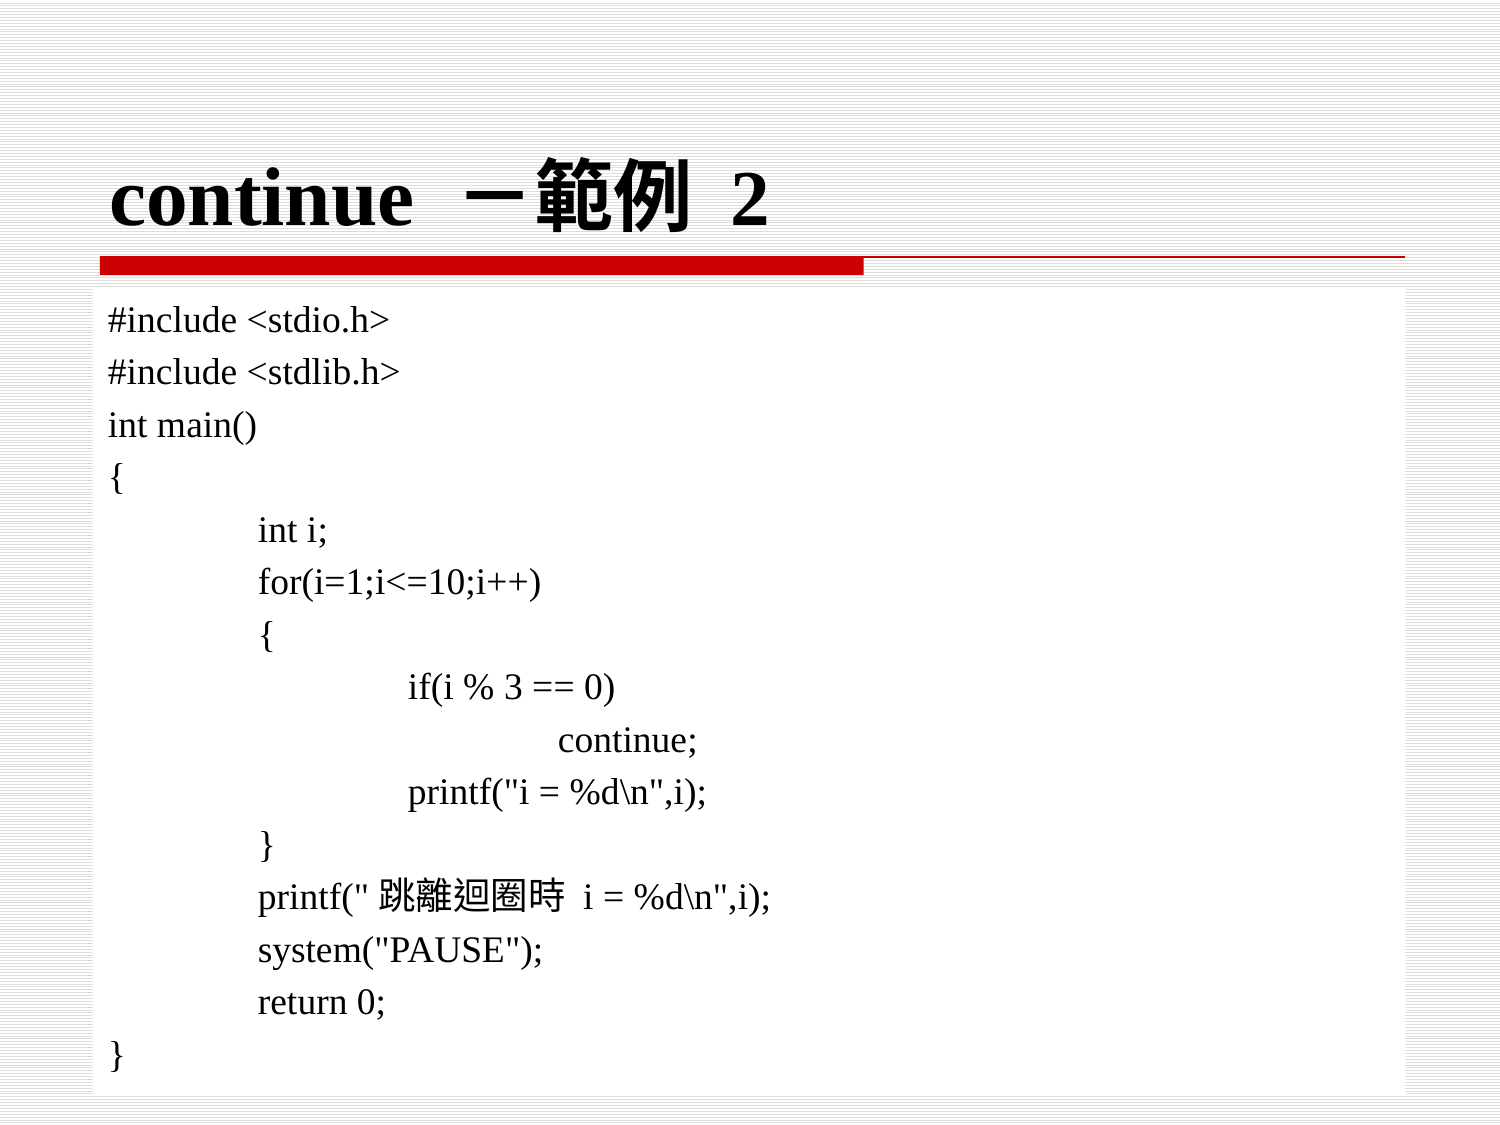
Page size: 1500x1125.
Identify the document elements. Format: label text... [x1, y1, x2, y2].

title continue －範例 2 [94, 50, 1407, 250]
list #include <stdio.h> #include <stdlib.h> int main() { int i; for(i=1;i<=10;i++) { if(i % 3 == 0) continue; printf("i = %d\n",i); } printf("跳離迴圈時 i = %d\n",i); system("PAUSE"); return 0; } [92, 287, 1406, 1094]
